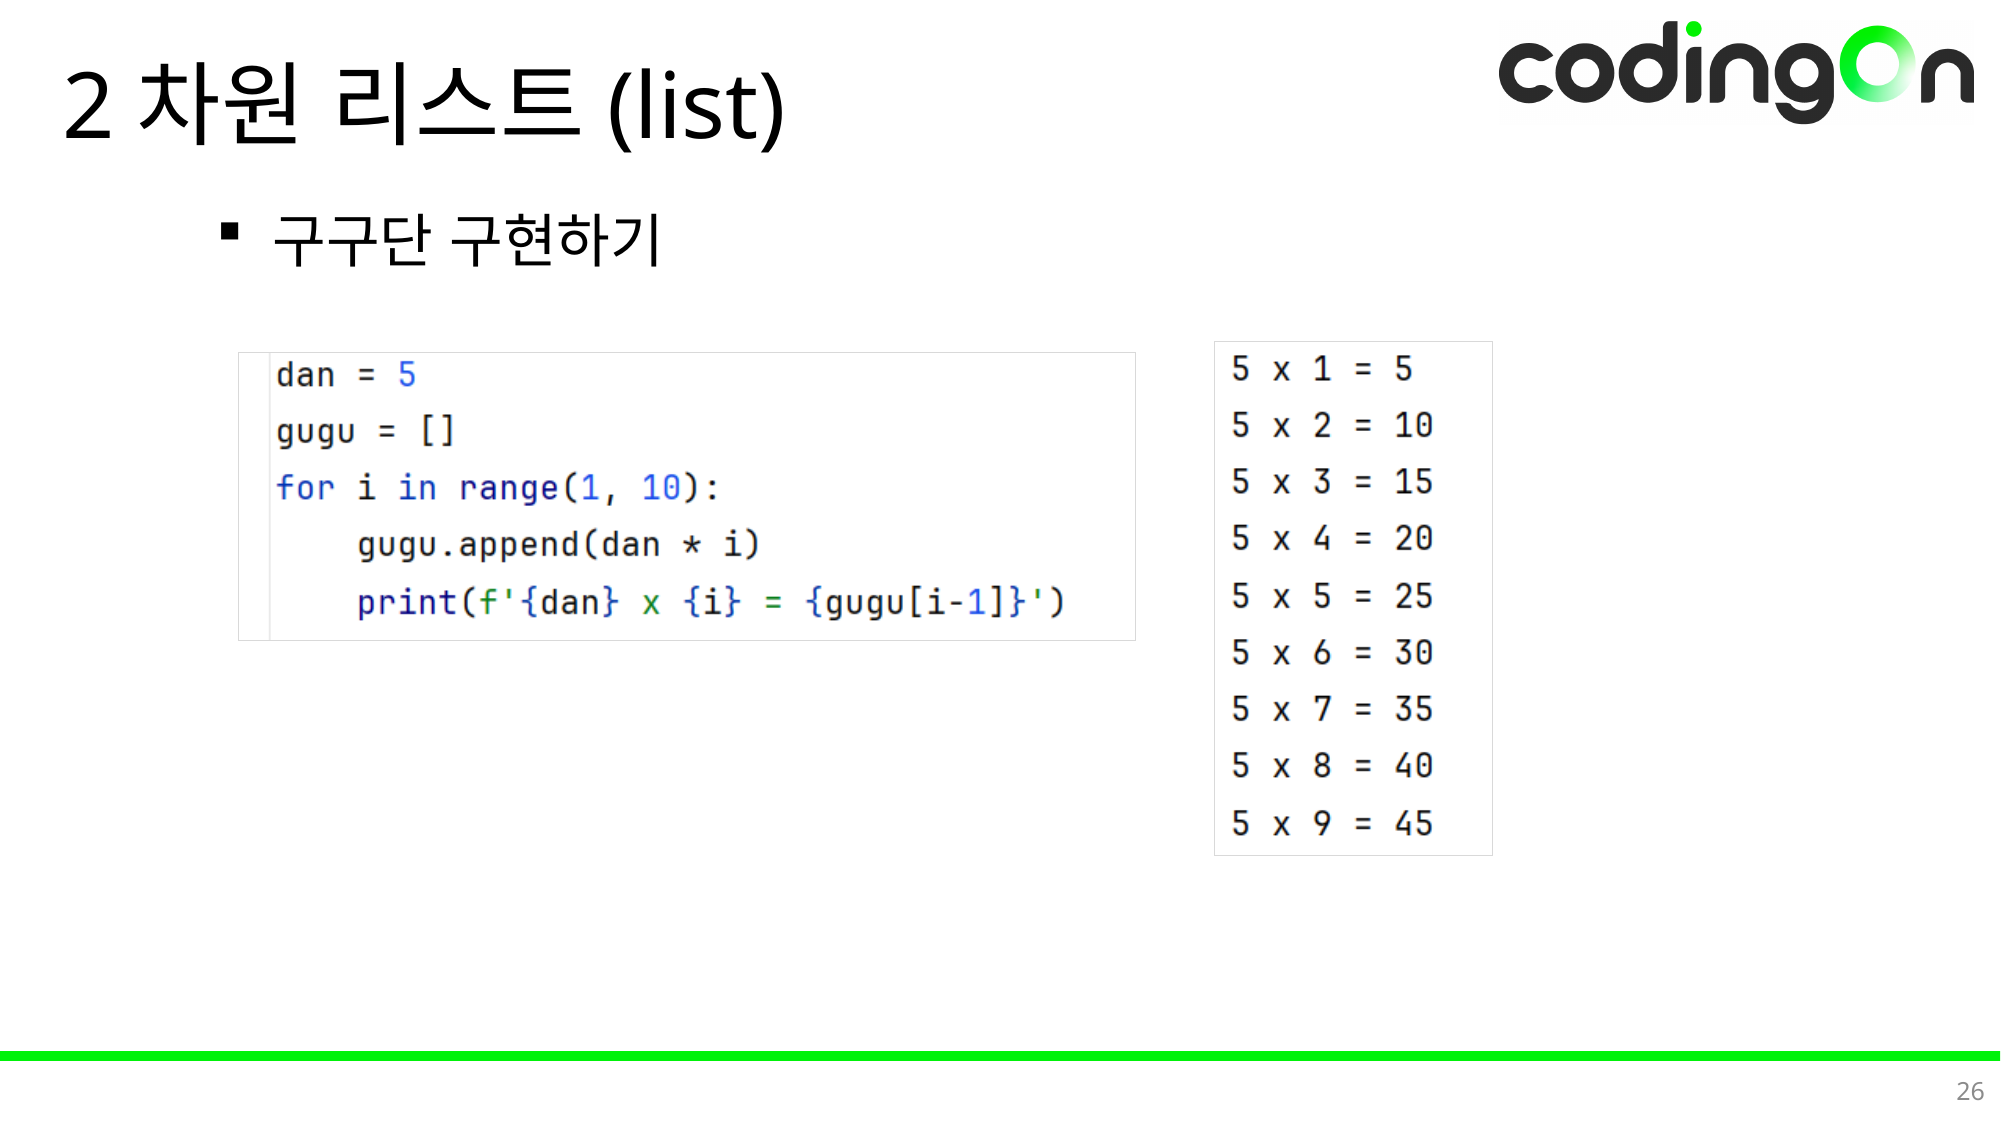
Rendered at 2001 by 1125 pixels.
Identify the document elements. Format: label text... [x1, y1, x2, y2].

title 2차원 리스트(list) [0, 0, 1725, 218]
picture [238, 352, 1136, 641]
text_box 구구단 구현하기 [201, 161, 958, 282]
picture [1725, 20, 1974, 125]
picture [1214, 340, 1493, 856]
slide_number 26 [1550, 1062, 2000, 1123]
